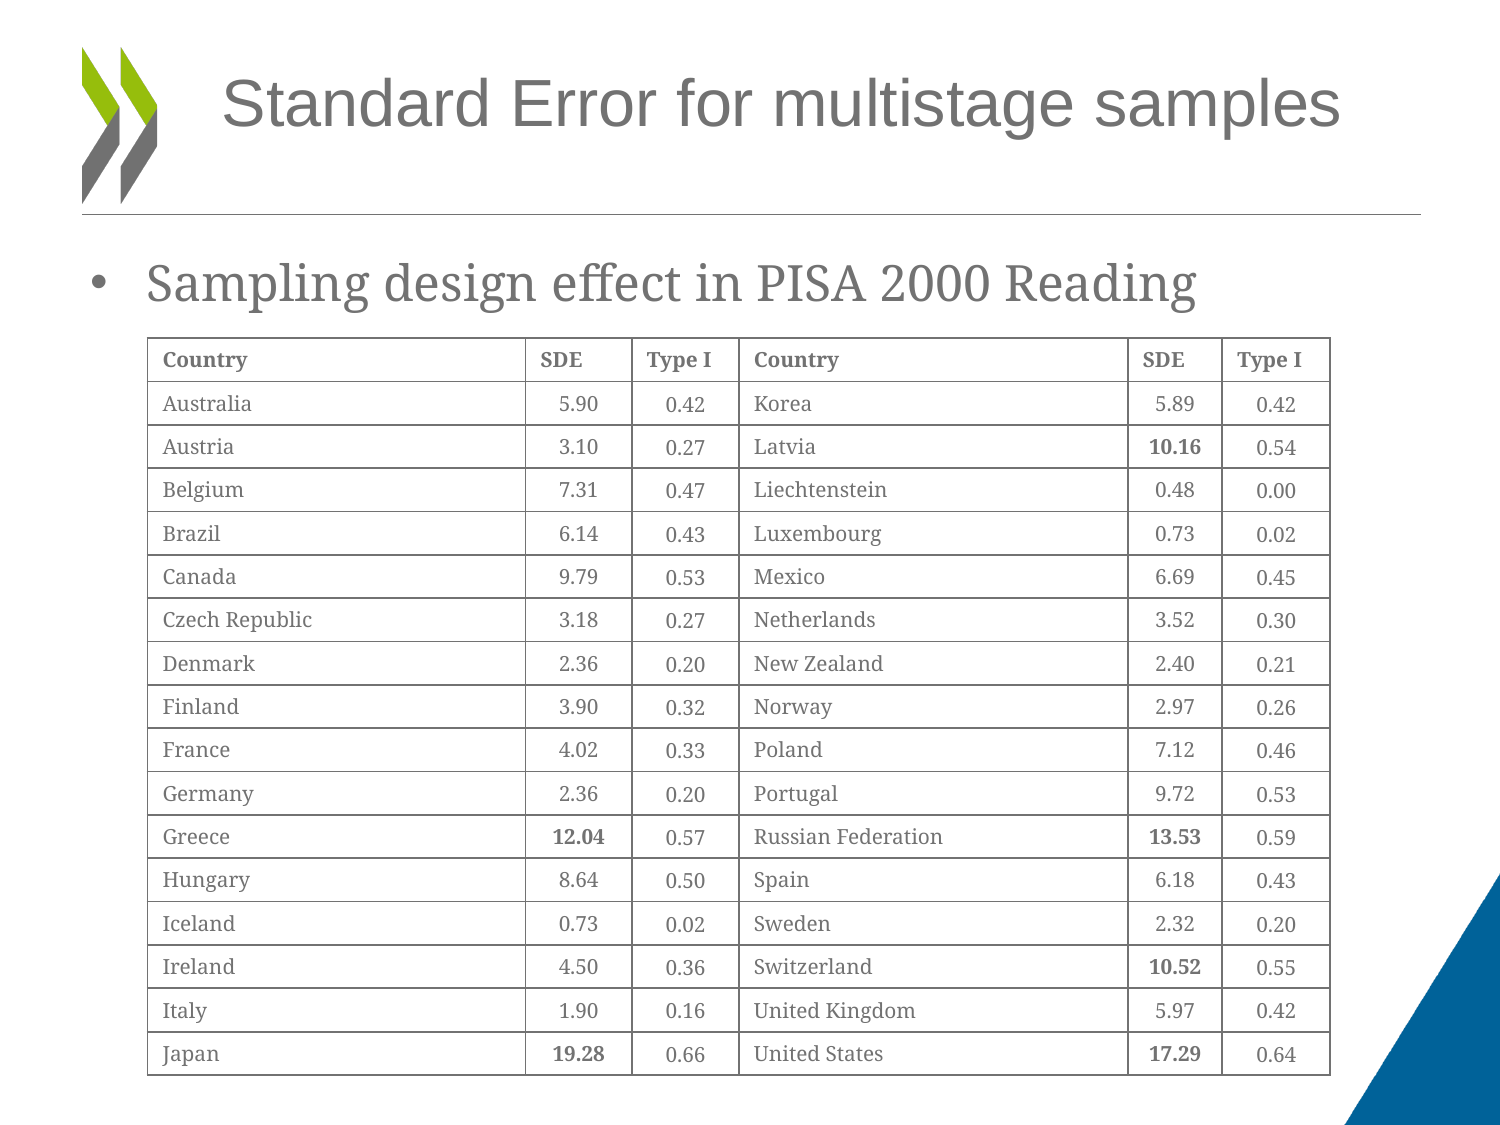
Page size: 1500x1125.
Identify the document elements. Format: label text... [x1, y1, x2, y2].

table_cell 0.43 [633, 512, 738, 554]
table_cell 4.50 [526, 946, 631, 987]
table_cell Brazil [148, 512, 525, 554]
table_header Country [148, 339, 525, 381]
table_cell 0.20 [1223, 902, 1329, 944]
table_cell Netherlands [740, 599, 1127, 641]
table_cell 2.32 [1129, 902, 1221, 944]
picture [1344, 873, 1500, 1125]
table_cell 0.30 [1223, 599, 1329, 641]
table_cell Iceland [148, 902, 525, 944]
table_cell 0.55 [1223, 946, 1329, 987]
table_cell 0.27 [633, 426, 738, 467]
table_header Type I [1223, 339, 1329, 381]
table_header SDE [1129, 339, 1221, 381]
table_cell Mexico [740, 556, 1127, 597]
table_cell 0.50 [633, 859, 738, 901]
table_cell 7.12 [1129, 729, 1221, 771]
table_cell 3.18 [526, 599, 631, 641]
table_cell Czech Republic [148, 599, 525, 641]
table_cell Poland [740, 729, 1127, 771]
table_cell Latvia [740, 426, 1127, 467]
table_cell 0.26 [1223, 686, 1329, 727]
table_cell 0.48 [1129, 469, 1221, 511]
table_cell 0.00 [1223, 469, 1329, 511]
table_cell Canada [148, 556, 525, 597]
table_cell 0.66 [633, 1033, 738, 1074]
table_cell Finland [148, 686, 525, 727]
table_cell 5.90 [526, 382, 631, 424]
table_cell 0.21 [1223, 642, 1329, 684]
table_cell 0.73 [1129, 512, 1221, 554]
table_cell Luxembourg [740, 512, 1127, 554]
table_cell 0.43 [1223, 859, 1329, 901]
table_cell 2.97 [1129, 686, 1221, 727]
table_cell 3.10 [526, 426, 631, 467]
table_cell United Kingdom [740, 989, 1127, 1031]
table_cell 0.73 [526, 902, 631, 944]
table_cell 0.02 [633, 902, 738, 944]
table_cell 0.47 [633, 469, 738, 511]
table_cell 0.53 [1223, 772, 1329, 814]
table_cell Liechtenstein [740, 469, 1127, 511]
table_cell 0.42 [1223, 989, 1329, 1031]
table_cell 3.52 [1129, 599, 1221, 641]
table_cell New Zealand [740, 642, 1127, 684]
table_cell 0.33 [633, 729, 738, 771]
table_cell Sweden [740, 902, 1127, 944]
table_cell Greece [148, 816, 525, 857]
table_cell 0.42 [1223, 382, 1329, 424]
table_cell United States [740, 1033, 1127, 1074]
table_cell 0.57 [633, 816, 738, 857]
table_cell 0.54 [1223, 426, 1329, 467]
table_cell Portugal [740, 772, 1127, 814]
table_cell 0.53 [633, 556, 738, 597]
table_cell Korea [740, 382, 1127, 424]
table_header SDE [526, 339, 631, 381]
table_cell 5.89 [1129, 382, 1221, 424]
table_cell 2.40 [1129, 642, 1221, 684]
table_cell 9.79 [526, 556, 631, 597]
table_cell Austria [148, 426, 525, 467]
table_cell 0.59 [1223, 816, 1329, 857]
table_cell 0.20 [633, 772, 738, 814]
table_cell 3.90 [526, 686, 631, 727]
table_cell Spain [740, 859, 1127, 901]
table_cell 12.04 [526, 816, 631, 857]
table_cell 9.72 [1129, 772, 1221, 814]
table_cell 6.18 [1129, 859, 1221, 901]
table_cell 0.32 [633, 686, 738, 727]
table_cell 0.36 [633, 946, 738, 987]
text_box Sampling design effect in PISA 2000 Reading [75, 243, 1459, 338]
table_cell 0.46 [1223, 729, 1329, 771]
table_cell 2.36 [526, 772, 631, 814]
table_cell Denmark [148, 642, 525, 684]
table_cell 8.64 [526, 859, 631, 901]
table_cell Ireland [148, 946, 525, 987]
table_cell Australia [148, 382, 525, 424]
table_cell Germany [148, 772, 525, 814]
table_header Type I [633, 339, 738, 381]
table_cell 13.53 [1129, 816, 1221, 857]
table_cell 17.29 [1129, 1033, 1221, 1074]
table_cell Russian Federation [740, 816, 1127, 857]
table_cell 2.36 [526, 642, 631, 684]
table_cell 0.27 [633, 599, 738, 641]
table_cell 0.45 [1223, 556, 1329, 597]
table_cell Norway [740, 686, 1127, 727]
table_cell 6.14 [526, 512, 631, 554]
text_box Standard Error for multistage samples [206, 39, 1405, 161]
table_cell 5.97 [1129, 989, 1221, 1031]
table_cell 10.52 [1129, 946, 1221, 987]
table_cell Japan [148, 1033, 525, 1074]
table_cell Italy [148, 989, 525, 1031]
table_cell 10.16 [1129, 426, 1221, 467]
table_cell 0.20 [633, 642, 738, 684]
table_cell 19.28 [526, 1033, 631, 1074]
table_cell 1.90 [526, 989, 631, 1031]
table_cell Switzerland [740, 946, 1127, 987]
table_cell 0.42 [633, 382, 738, 424]
table_cell 0.64 [1223, 1033, 1329, 1074]
table_cell 0.16 [633, 989, 738, 1031]
table_cell 7.31 [526, 469, 631, 511]
table_cell Hungary [148, 859, 525, 901]
table_cell 6.69 [1129, 556, 1221, 597]
table_cell 0.02 [1223, 512, 1329, 554]
table_header Country [740, 339, 1127, 381]
table_cell Belgium [148, 469, 525, 511]
table_cell France [148, 729, 525, 771]
table_cell 4.02 [526, 729, 631, 771]
